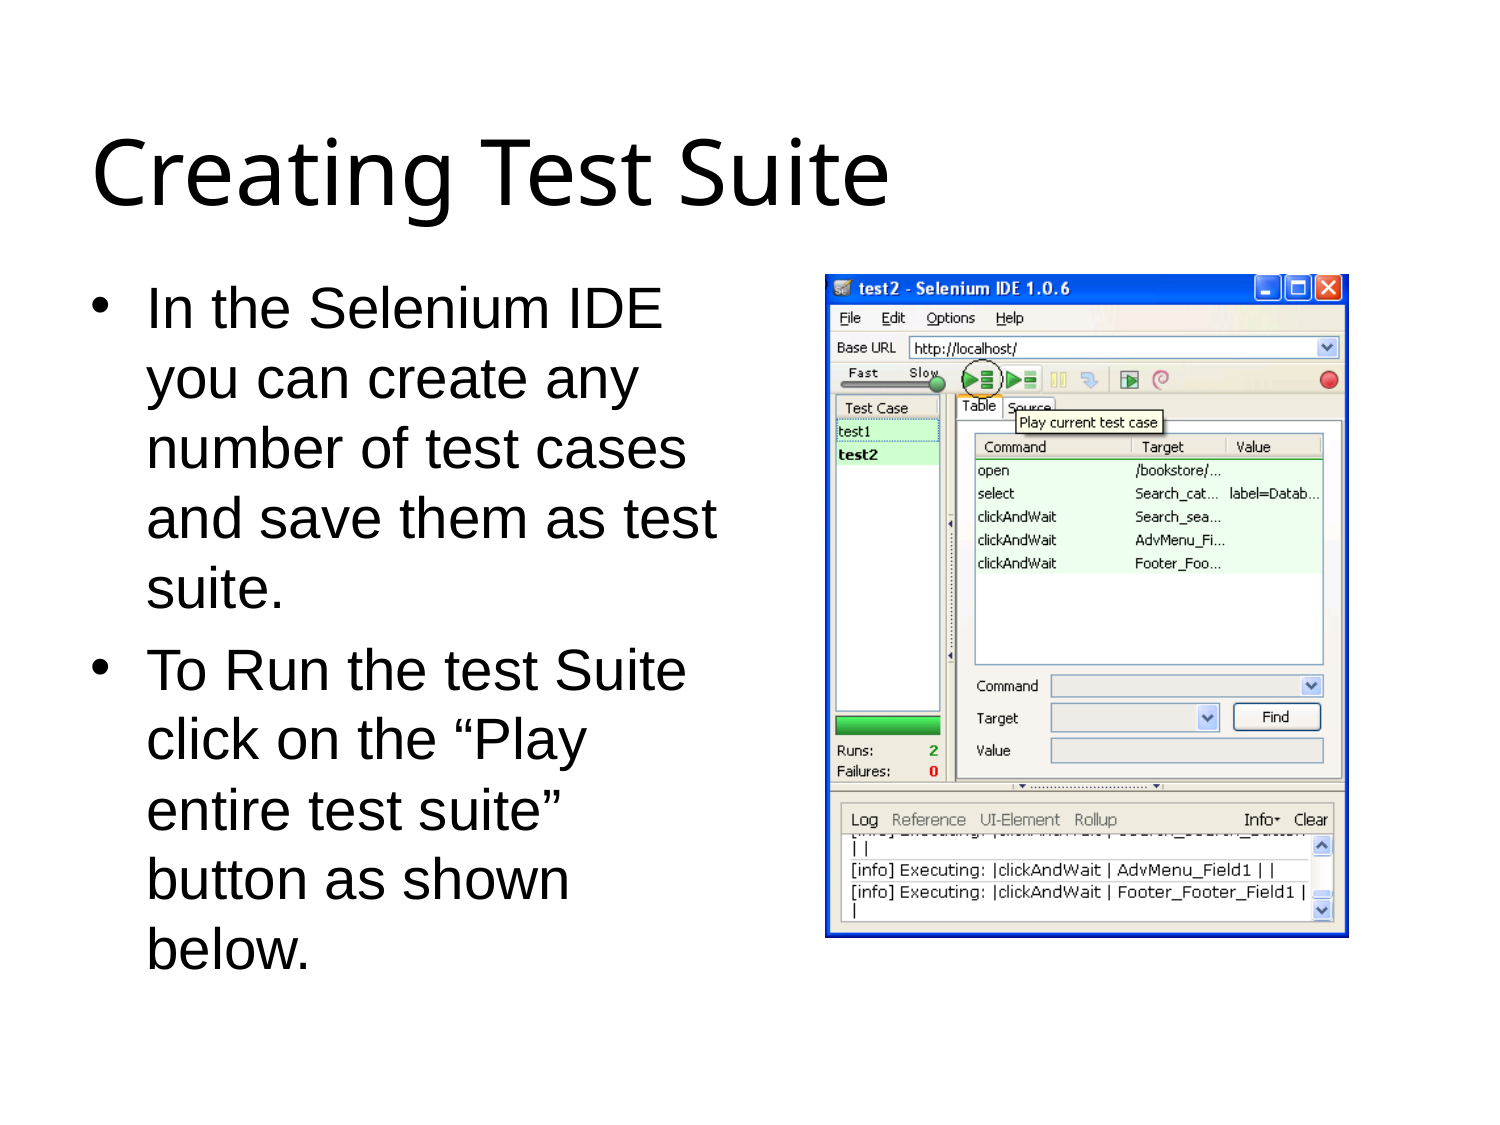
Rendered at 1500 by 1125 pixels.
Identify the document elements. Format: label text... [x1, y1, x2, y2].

picture [824, 274, 1349, 938]
title Creating Test Suite [74, 74, 1426, 263]
list In the Selenium IDE you can create any number of test cases and save them as test suite. To Run the test Suite click on the “Play entire test suite” button as shown below. [74, 262, 738, 1006]
